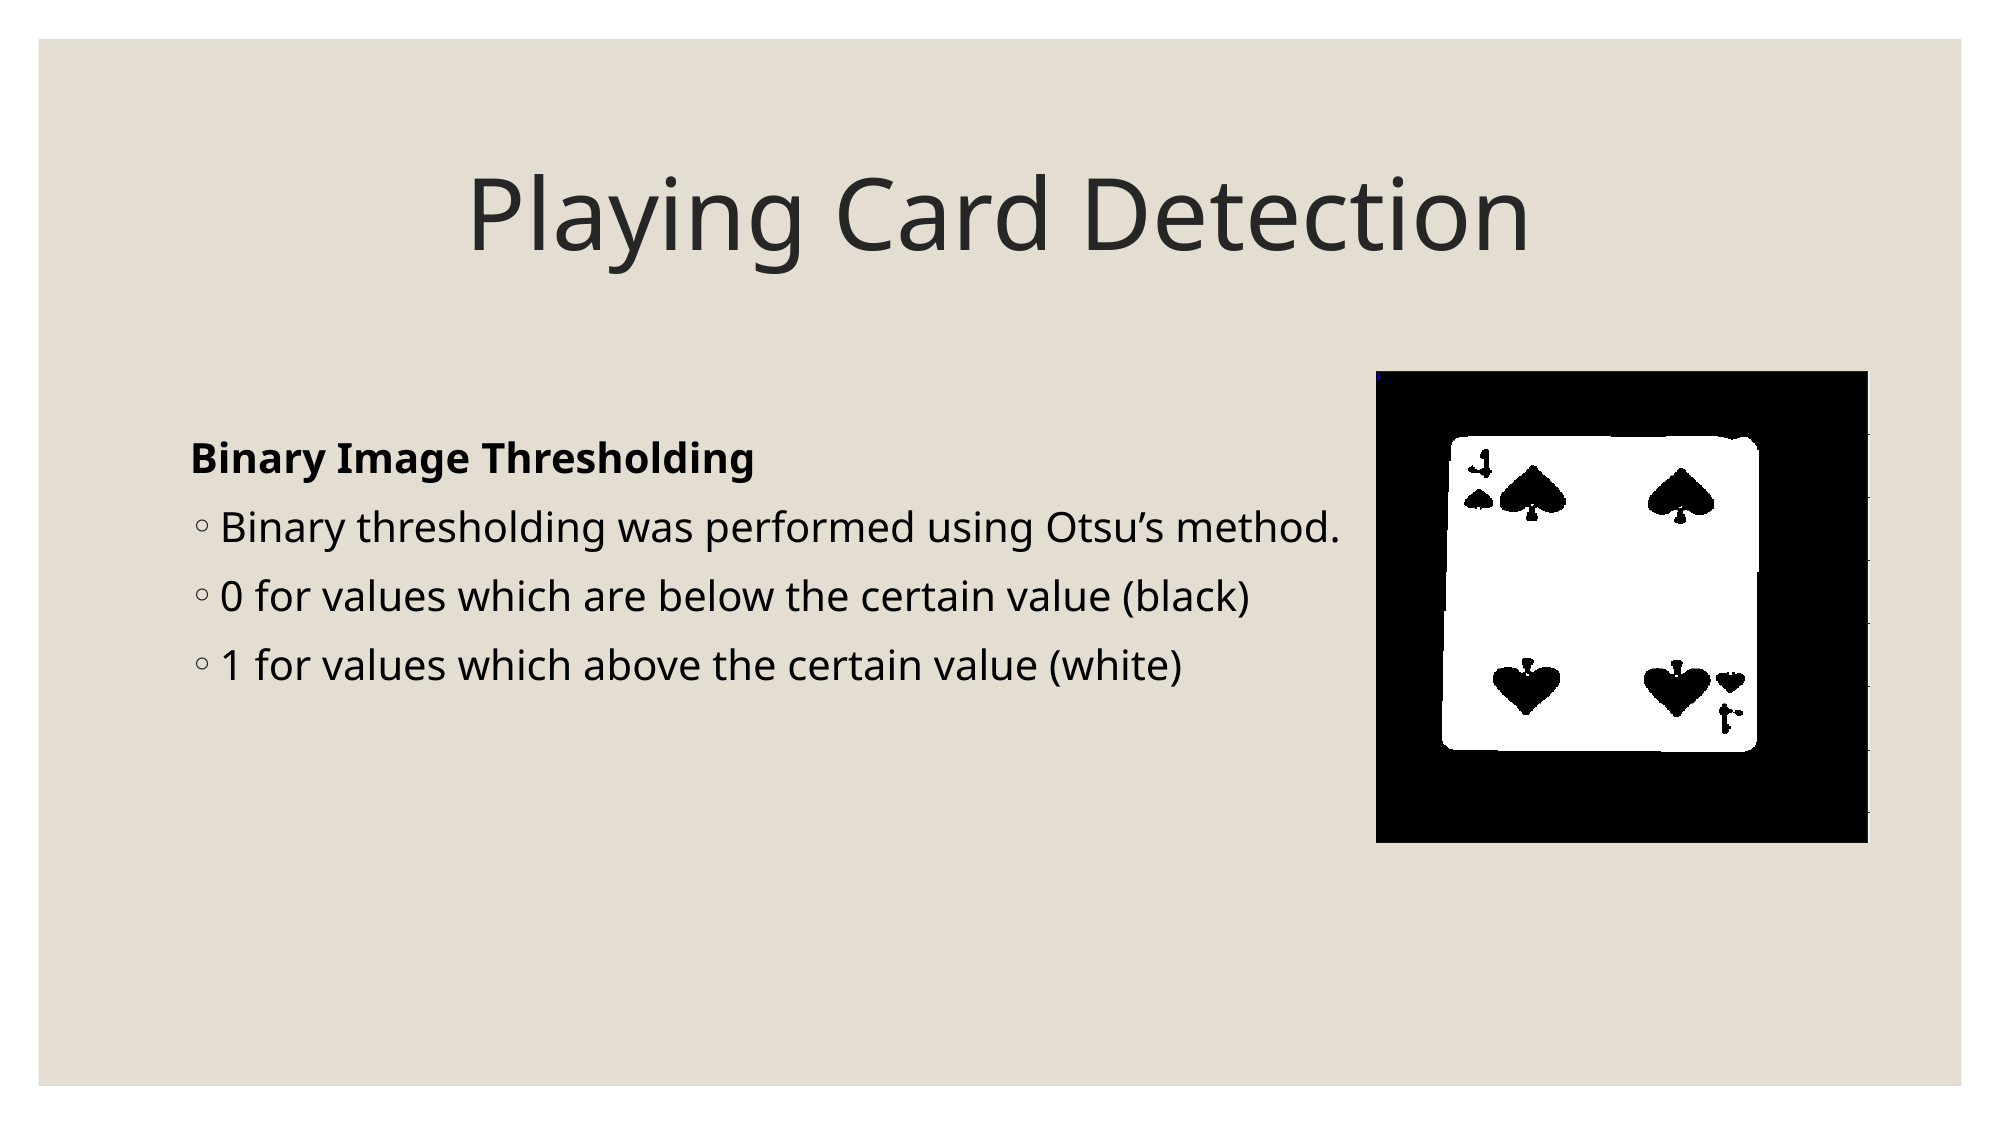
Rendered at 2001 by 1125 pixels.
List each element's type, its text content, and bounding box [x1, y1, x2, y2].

title Playing Card Detection [174, 105, 1825, 331]
list Binary Image Thresholding Binary thresholding was performed using Otsu’s method. 0 for values which are below the certain value (black) 1 for values which above the certain value (white) [174, 424, 1825, 990]
picture [1376, 371, 1870, 843]
